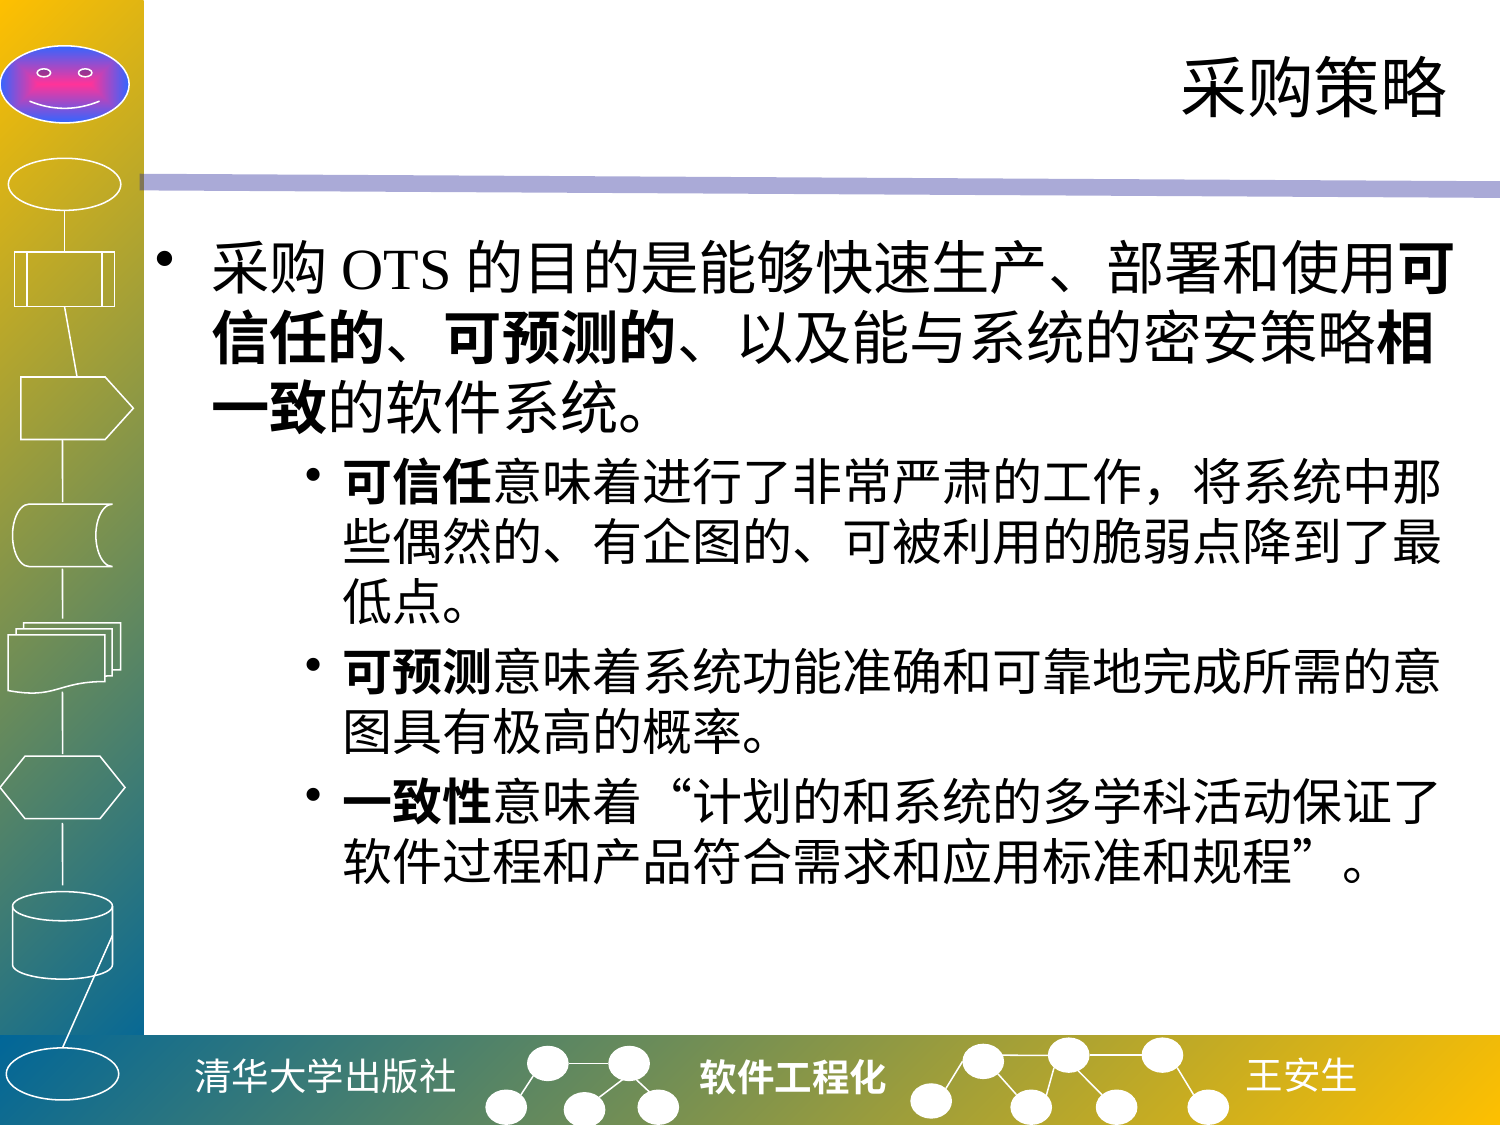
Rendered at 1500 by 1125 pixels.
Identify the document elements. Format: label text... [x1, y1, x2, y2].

list 采购OTS的目的是能够快速生产、部署和使用可信任的、可预测的、以及能与系统的密安策略相一致的软件系统。 可信任意味着进行了非常严肃的工作，将系统中那些偶然的、有企图的、可被利用的脆弱点降到了最低点。 可预测意味着系统功能准确和可靠地完成所需的意图具有极高的概率。 一致性意味着“计划的和系统的多学科活动保证了软件过程和产品符合需求和应用标准和规程”。 [139, 223, 1498, 1049]
title 采购策略 [187, 24, 1463, 147]
